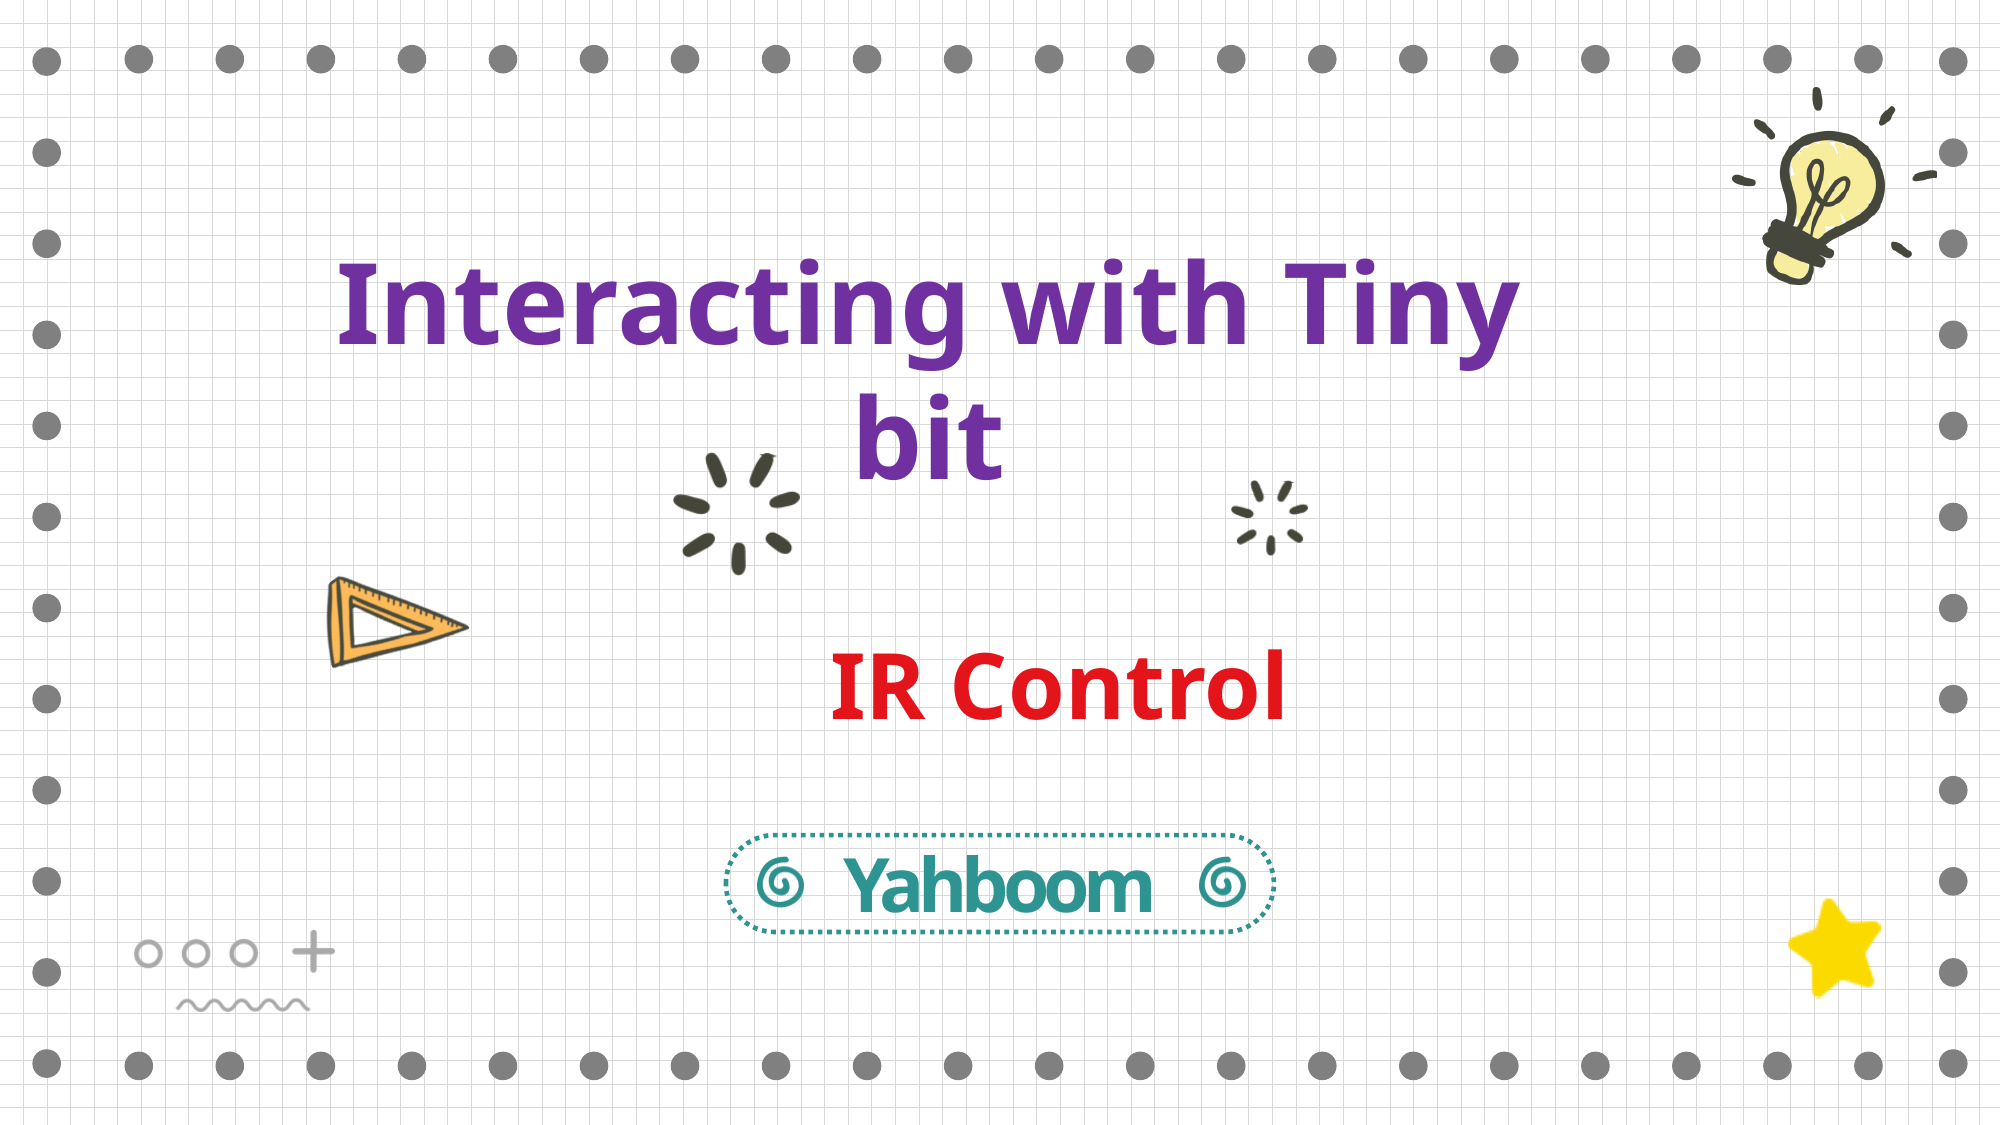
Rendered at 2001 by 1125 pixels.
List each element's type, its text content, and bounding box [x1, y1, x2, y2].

picture [290, 534, 469, 711]
picture [673, 452, 800, 576]
picture [1732, 87, 1937, 285]
picture [757, 856, 805, 908]
text_box Interacting with Tiny bit [234, 224, 1623, 509]
picture [1787, 897, 1881, 1000]
picture [134, 929, 335, 1012]
text_box IR Control [815, 620, 1305, 745]
text_box [724, 834, 811, 933]
picture [1231, 480, 1308, 556]
picture [1199, 856, 1246, 908]
text_box [1189, 834, 1275, 933]
text_box Yahboom [811, 830, 1189, 936]
